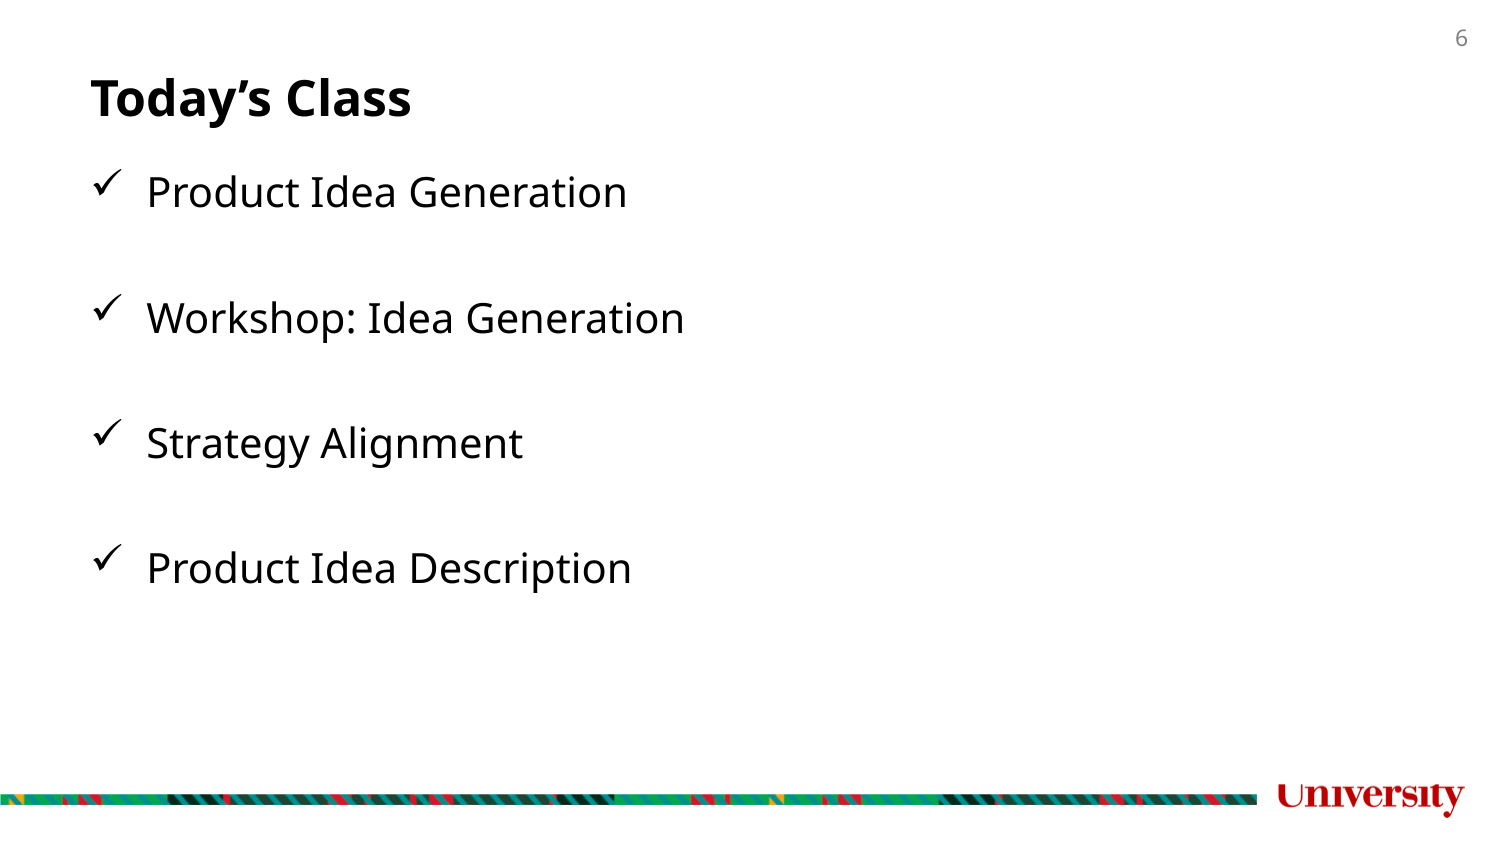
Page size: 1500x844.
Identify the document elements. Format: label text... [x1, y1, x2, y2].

title Today’s Class [75, 59, 1425, 158]
list Product Idea Generation Workshop: Idea Generation Strategy Alignment Product Idea Description [75, 158, 1450, 785]
picture [1, 795, 1256, 805]
picture [1275, 696, 1465, 818]
